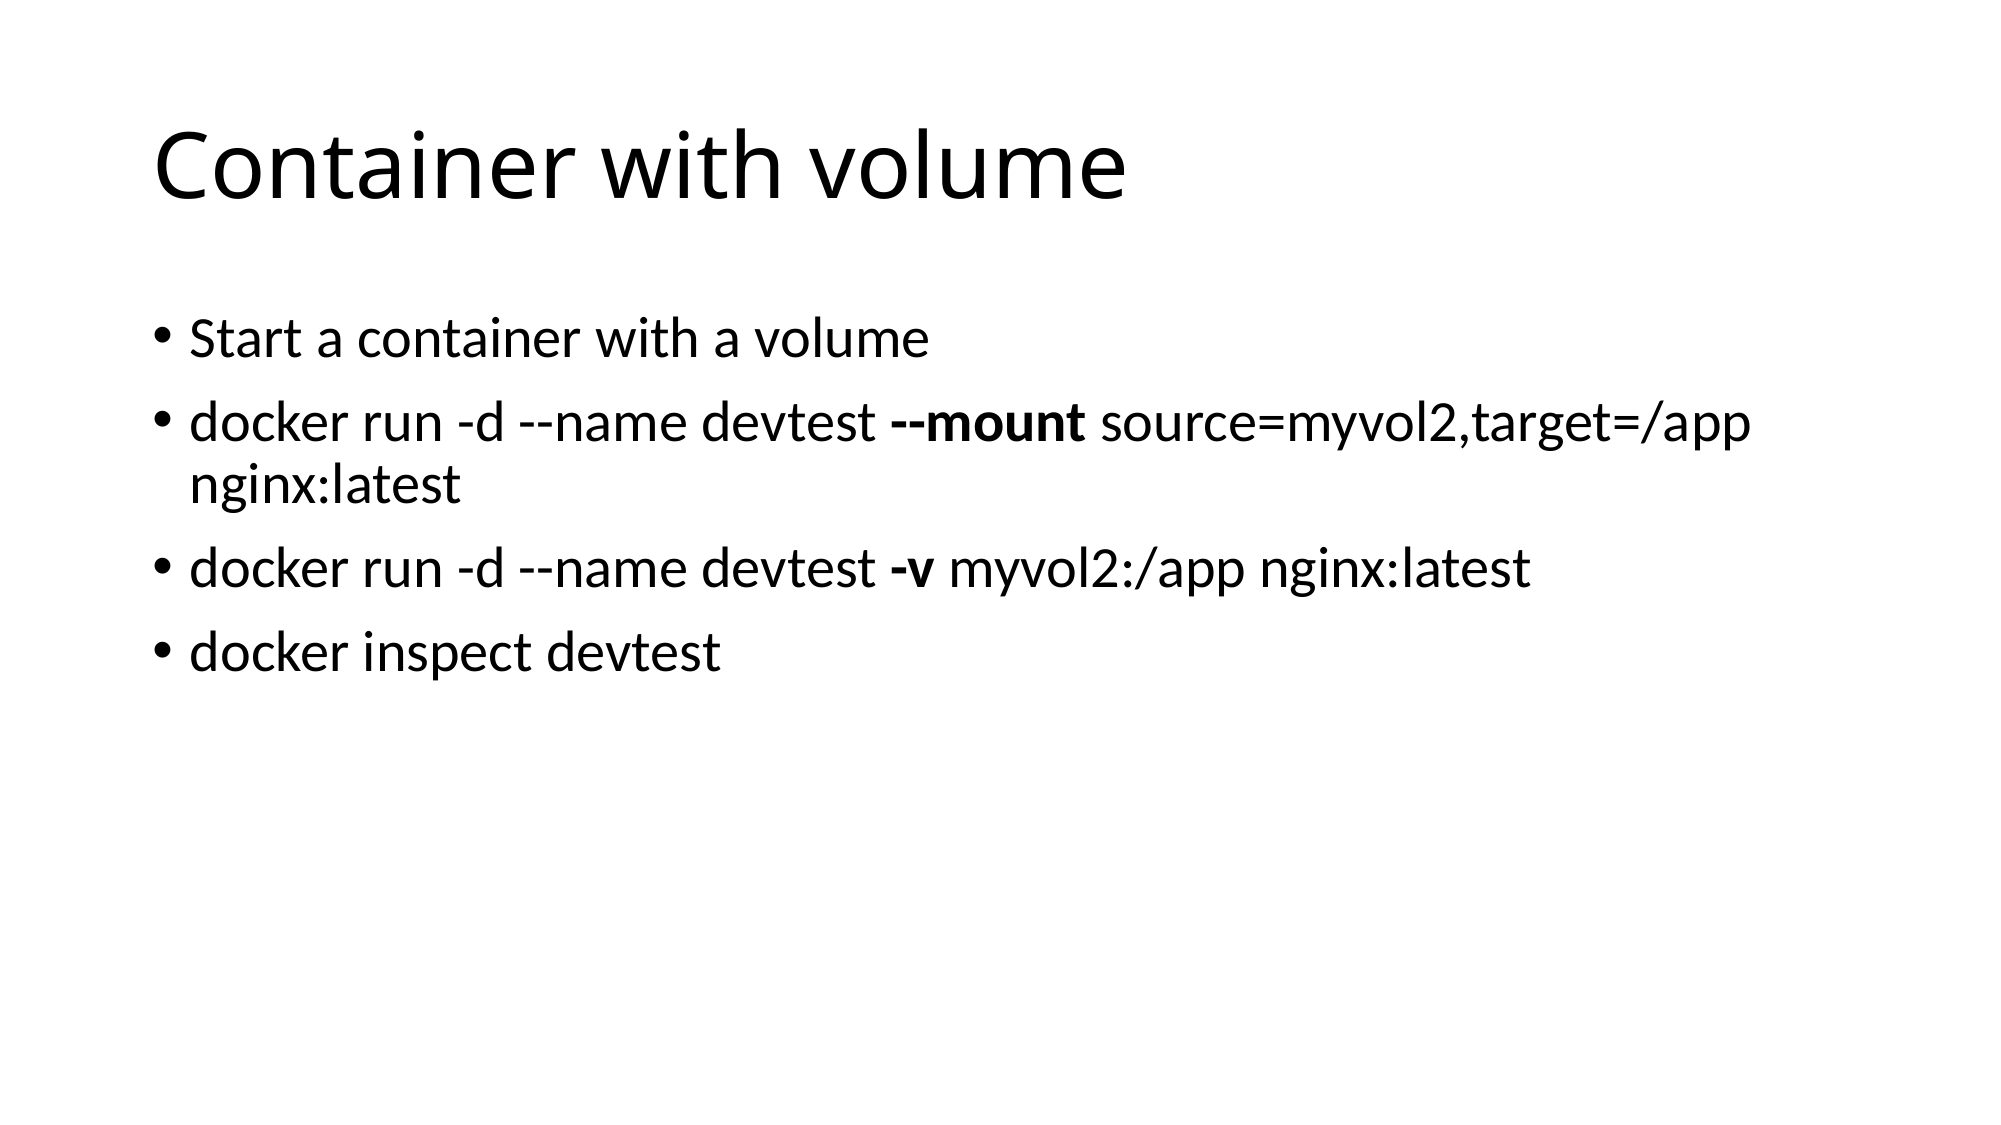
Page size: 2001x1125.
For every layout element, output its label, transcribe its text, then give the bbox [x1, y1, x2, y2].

title Container with volume [137, 59, 1863, 278]
list Start a container with a volume docker run -d --name devtest --mount source=myvol2,target=/app nginx:latest docker run -d --name devtest -v myvol2:/app nginx:latest docker inspect devtest [137, 299, 1863, 1014]
